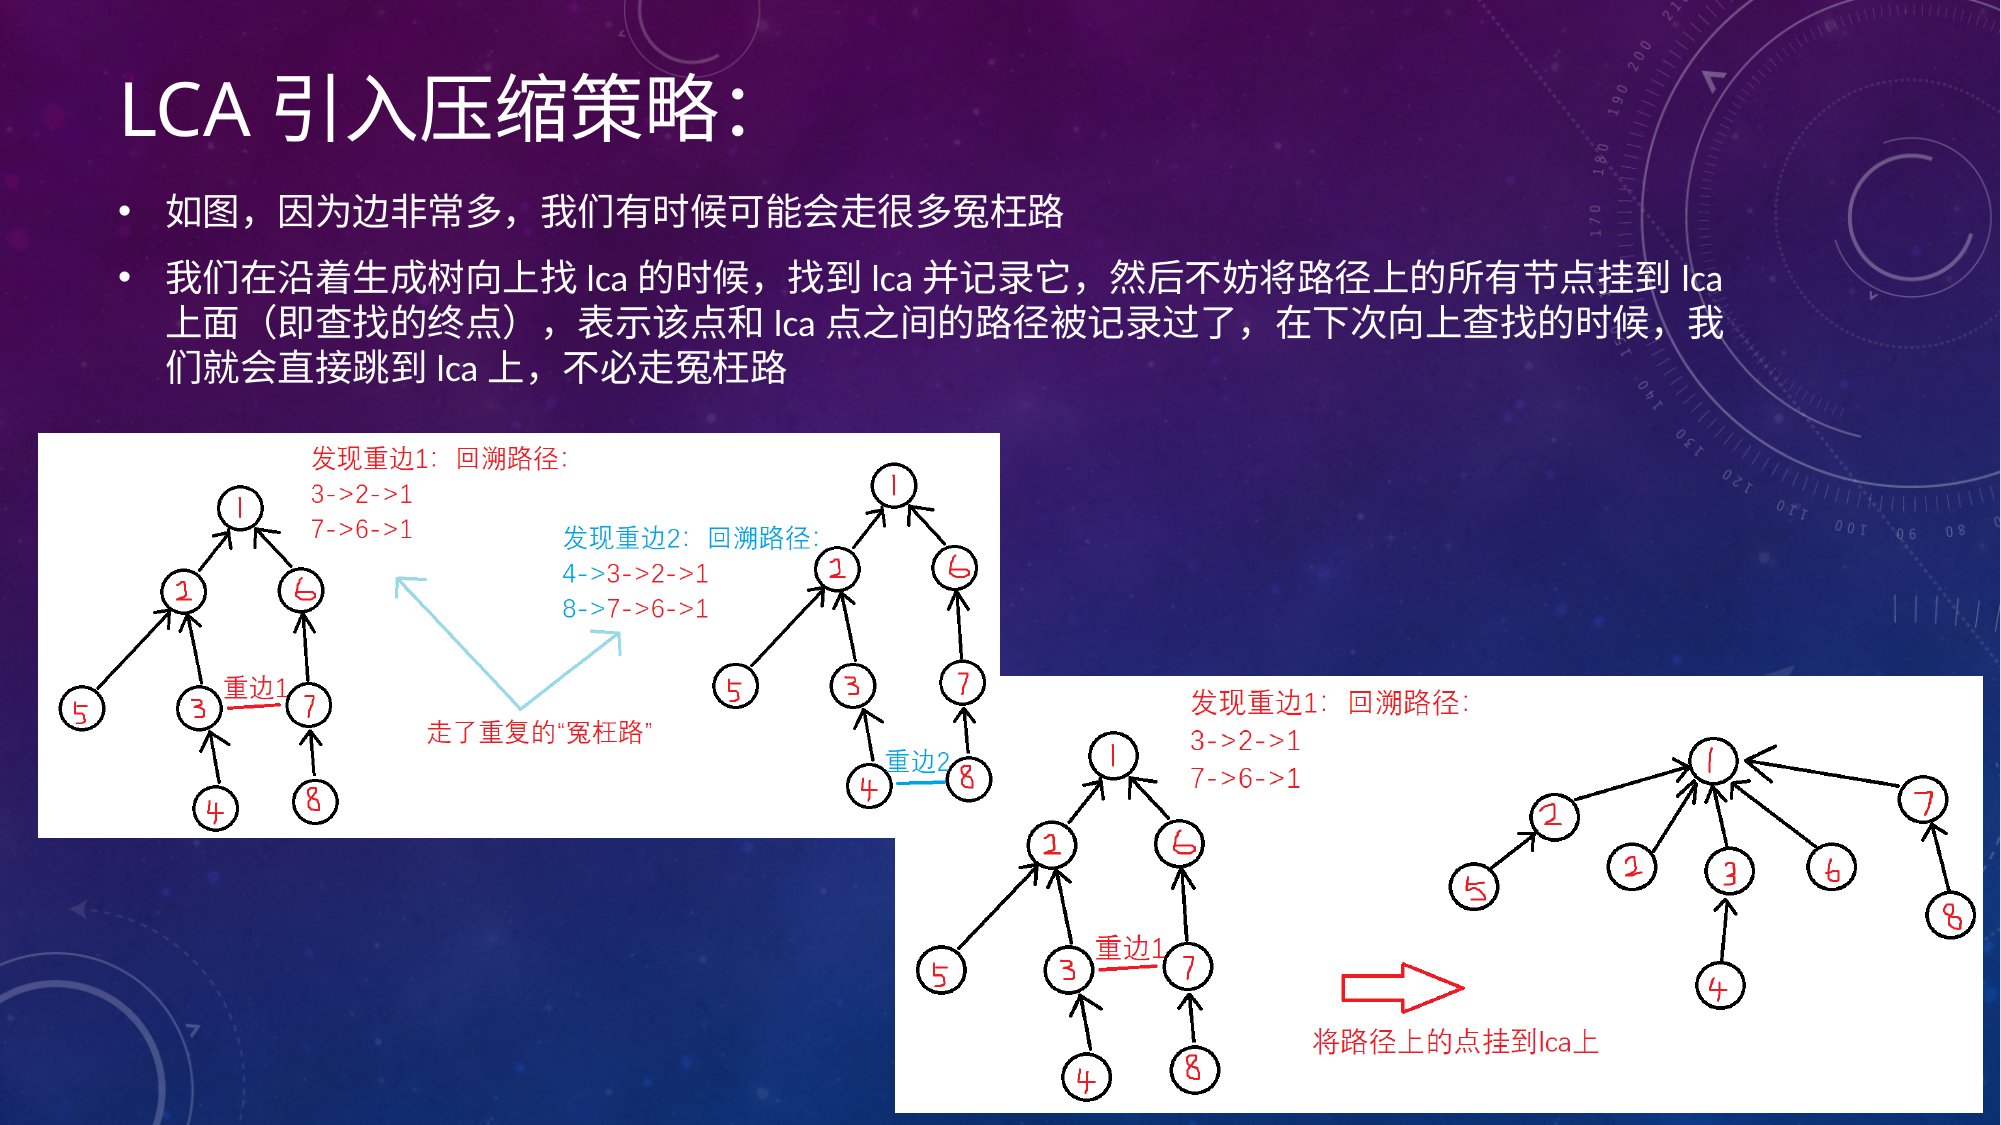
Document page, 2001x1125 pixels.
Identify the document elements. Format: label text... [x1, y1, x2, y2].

picture [0, 0, 2001, 1125]
list 如图，因为边非常多，我们有时候可能会走很多冤枉路 我们在沿着生成树向上找lca的时候，找到lca并记录它，然后不妨将路径上的所有节点挂到lca上面（即查找的终点），表示该点和lca点之间的路径被记录过了，在下次向上查找的时候，我们就会直接跳到lca上，不必走冤枉路 [103, 154, 1766, 490]
title Lca引入压缩策略： [103, 12, 1766, 154]
